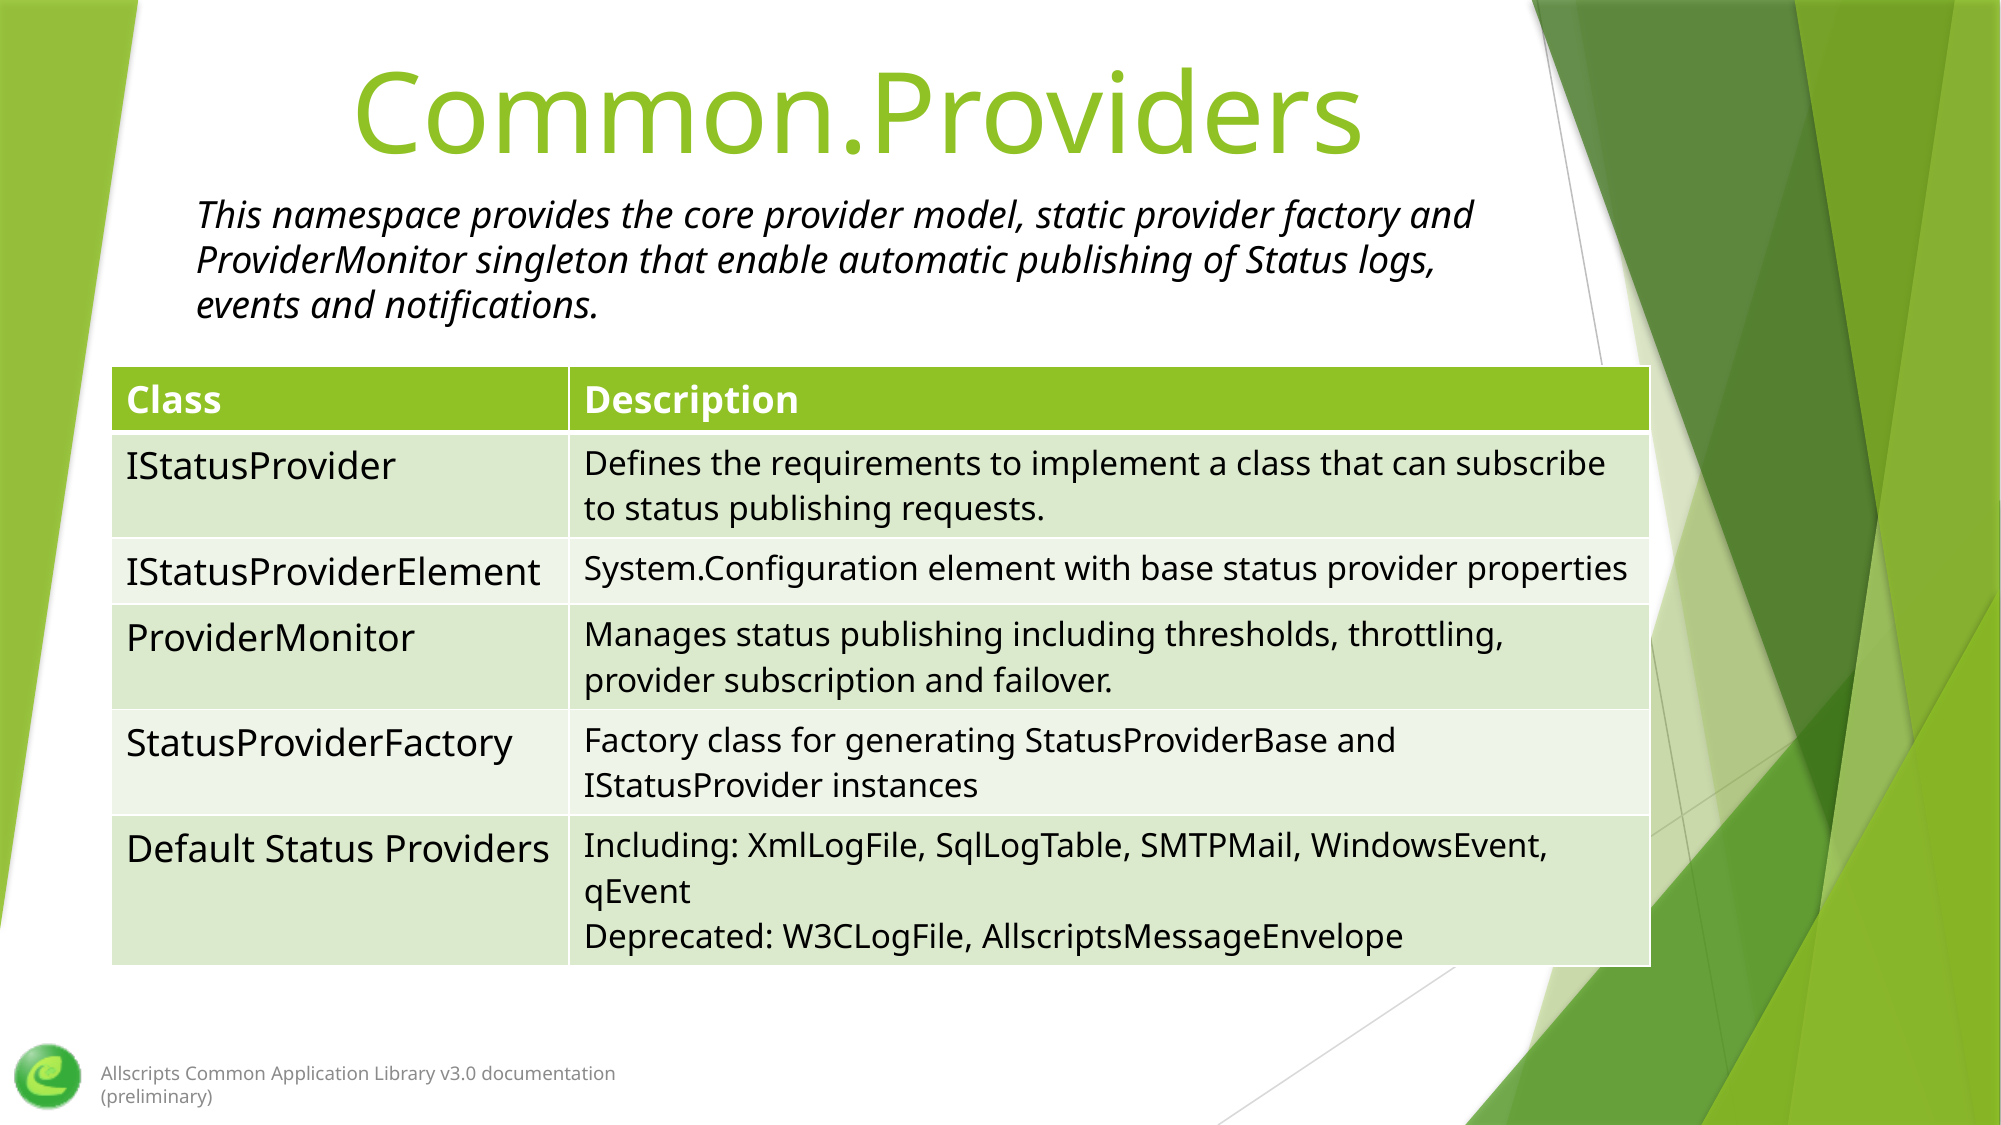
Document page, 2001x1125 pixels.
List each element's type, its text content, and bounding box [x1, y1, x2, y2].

table_header Class [112, 367, 568, 430]
text_box This namespace provides the core provider model, static provider factory and ProviderMonitor singleton that enable automatic publishing of Status logs, events and notifications. [181, 183, 1560, 334]
footer Allscripts Common Application Library v3.0 documentation (preliminary) [92, 1054, 645, 1115]
table_cell IStatusProviderElement [112, 539, 568, 603]
table_cell StatusProviderFactory [112, 710, 568, 814]
picture [10, 1038, 87, 1115]
title Common.Providers [221, 21, 1496, 183]
table_cell Factory class for generating StatusProviderBase and IStatusProvider instances [570, 710, 1649, 814]
table_cell Manages status publishing including thresholds, throttling, provider subscription and failover. [570, 605, 1649, 709]
table_cell IStatusProvider [112, 435, 568, 537]
table_cell Default Status Providers [112, 816, 568, 965]
table_header Description [570, 367, 1649, 430]
table_cell ProviderMonitor [112, 605, 568, 709]
table_cell Including: XmlLogFile, SqlLogTable, SMTPMail, WindowsEvent, qEvent Deprecated: W3CLogFile, AllscriptsMessageEnvelope [570, 816, 1649, 965]
table_cell System.Configuration element with base status provider properties [570, 539, 1649, 603]
table_cell Defines the requirements to implement a class that can subscribe to status publishing requests. [570, 435, 1649, 537]
